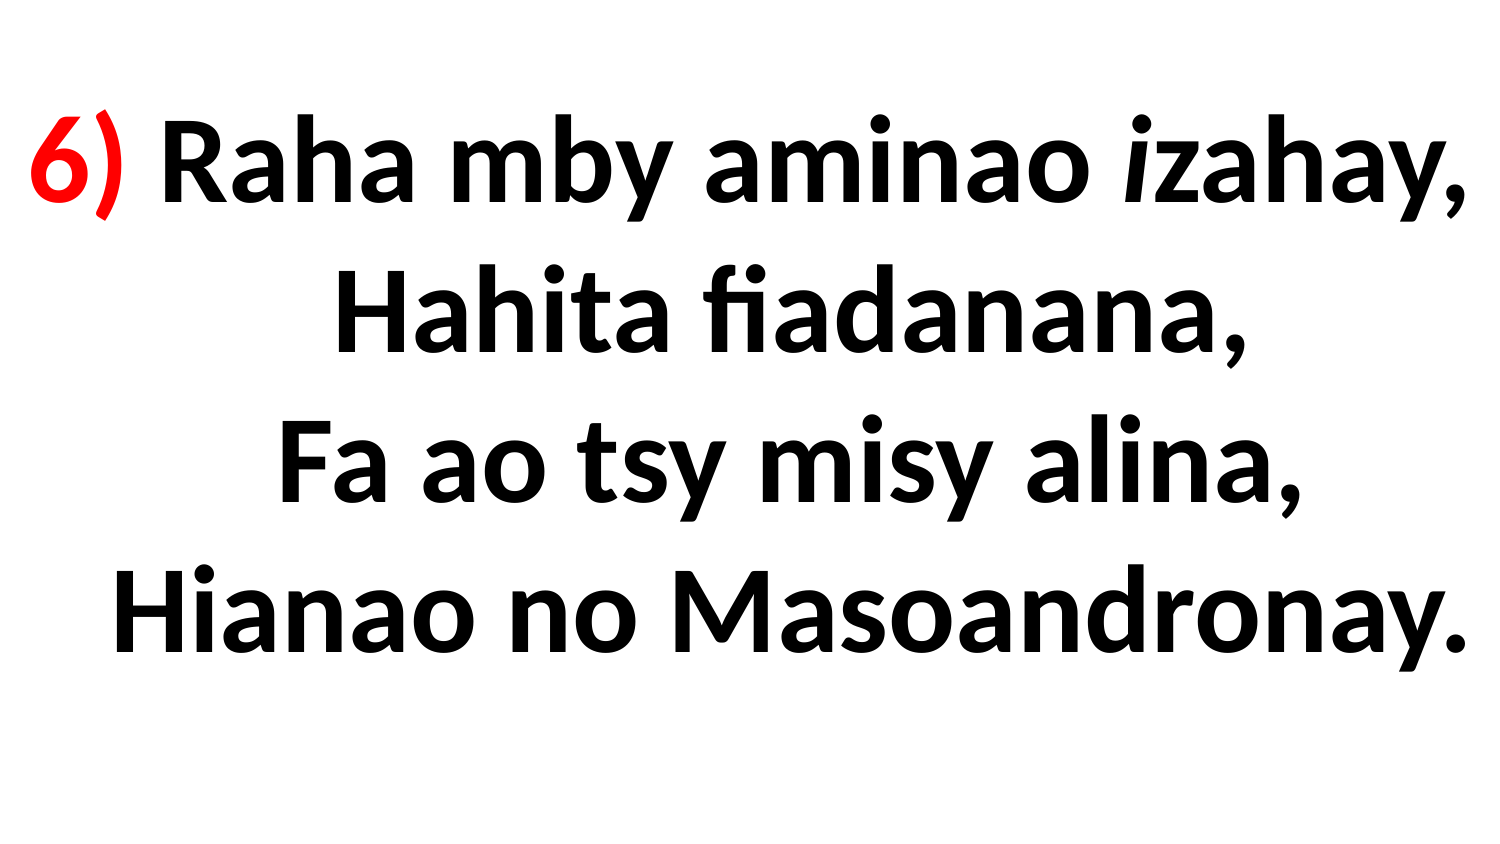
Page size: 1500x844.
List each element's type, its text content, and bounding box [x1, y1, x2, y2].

title 6) Raha mby aminao izahay, Hahita fiadanana, Fa ao tsy misy alina, Hianao no Masoandronay. [0, 285, 1500, 470]
